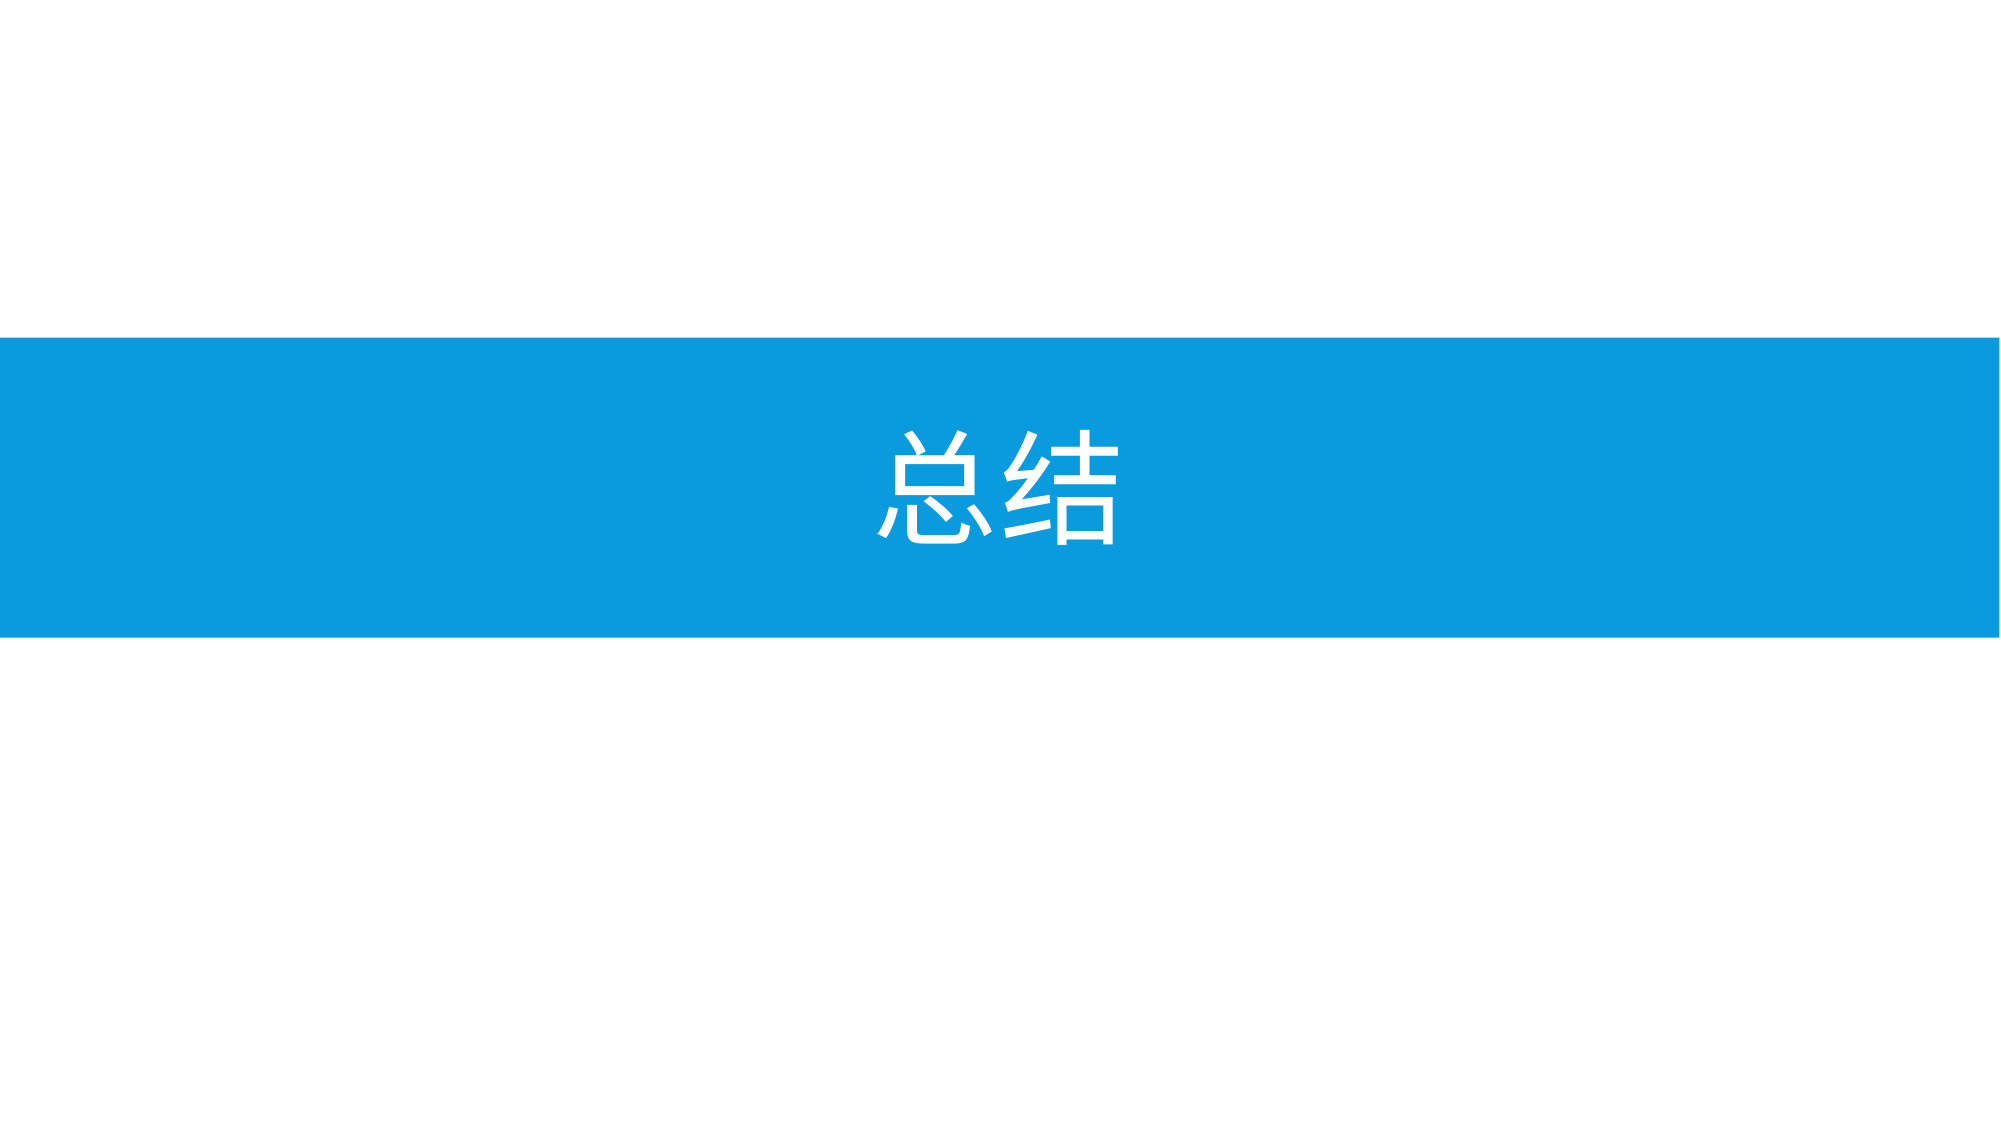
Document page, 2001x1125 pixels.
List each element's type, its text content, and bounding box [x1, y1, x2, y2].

title 总结 [136, 362, 1862, 638]
